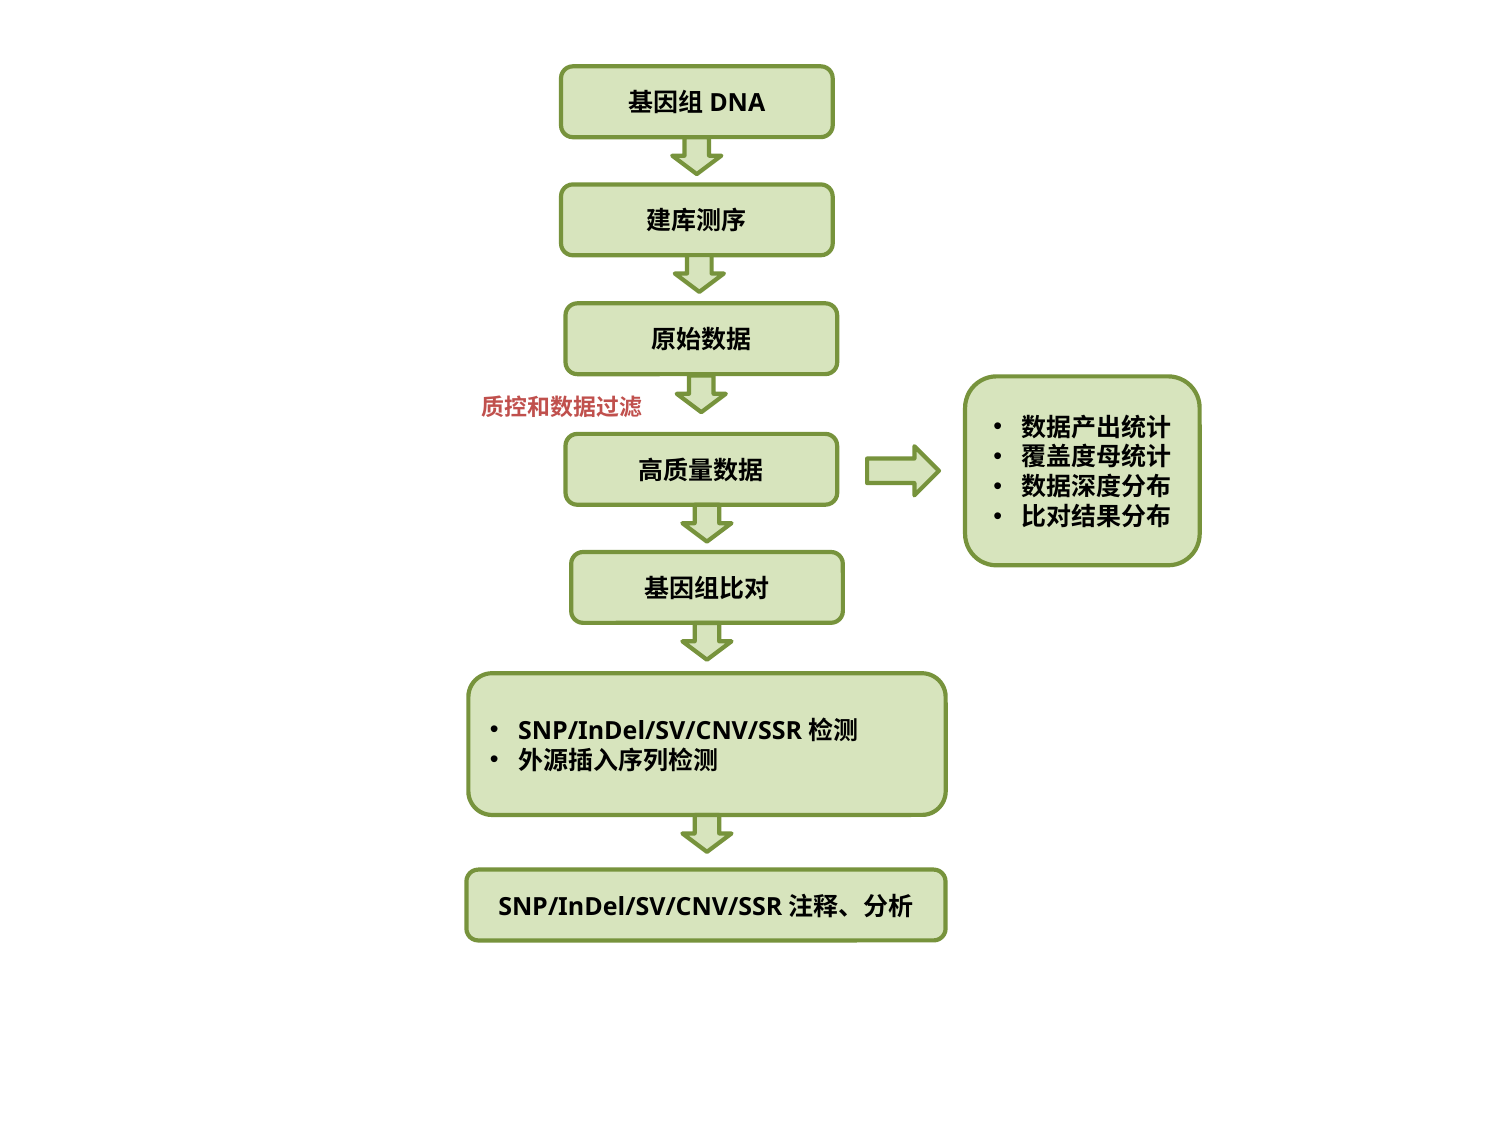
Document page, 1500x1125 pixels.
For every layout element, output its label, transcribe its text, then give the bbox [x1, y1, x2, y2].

text_box [680, 620, 734, 662]
text_box [680, 812, 734, 854]
text_box 基因组DNA [558, 64, 835, 140]
text_box 原始数据 [563, 301, 840, 377]
text_box 基因组比对 [569, 549, 845, 625]
text_box [670, 135, 724, 176]
text_box SNP/InDel/SV/CNV/SSR检测 外源插入序列检测 [466, 671, 948, 818]
text_box 建库测序 [558, 182, 835, 258]
text_box 高质量数据 [563, 431, 840, 507]
text_box [680, 502, 734, 544]
text_box [674, 373, 728, 414]
text_box [672, 253, 726, 294]
text_box 数据产出统计 覆盖度母统计 数据深度分布 比对结果分布 [962, 374, 1202, 568]
text_box 质控和数据过滤 [466, 385, 668, 428]
text_box [865, 444, 942, 498]
text_box SNP/InDel/SV/CNV/SSR注释、分析 [464, 867, 948, 943]
